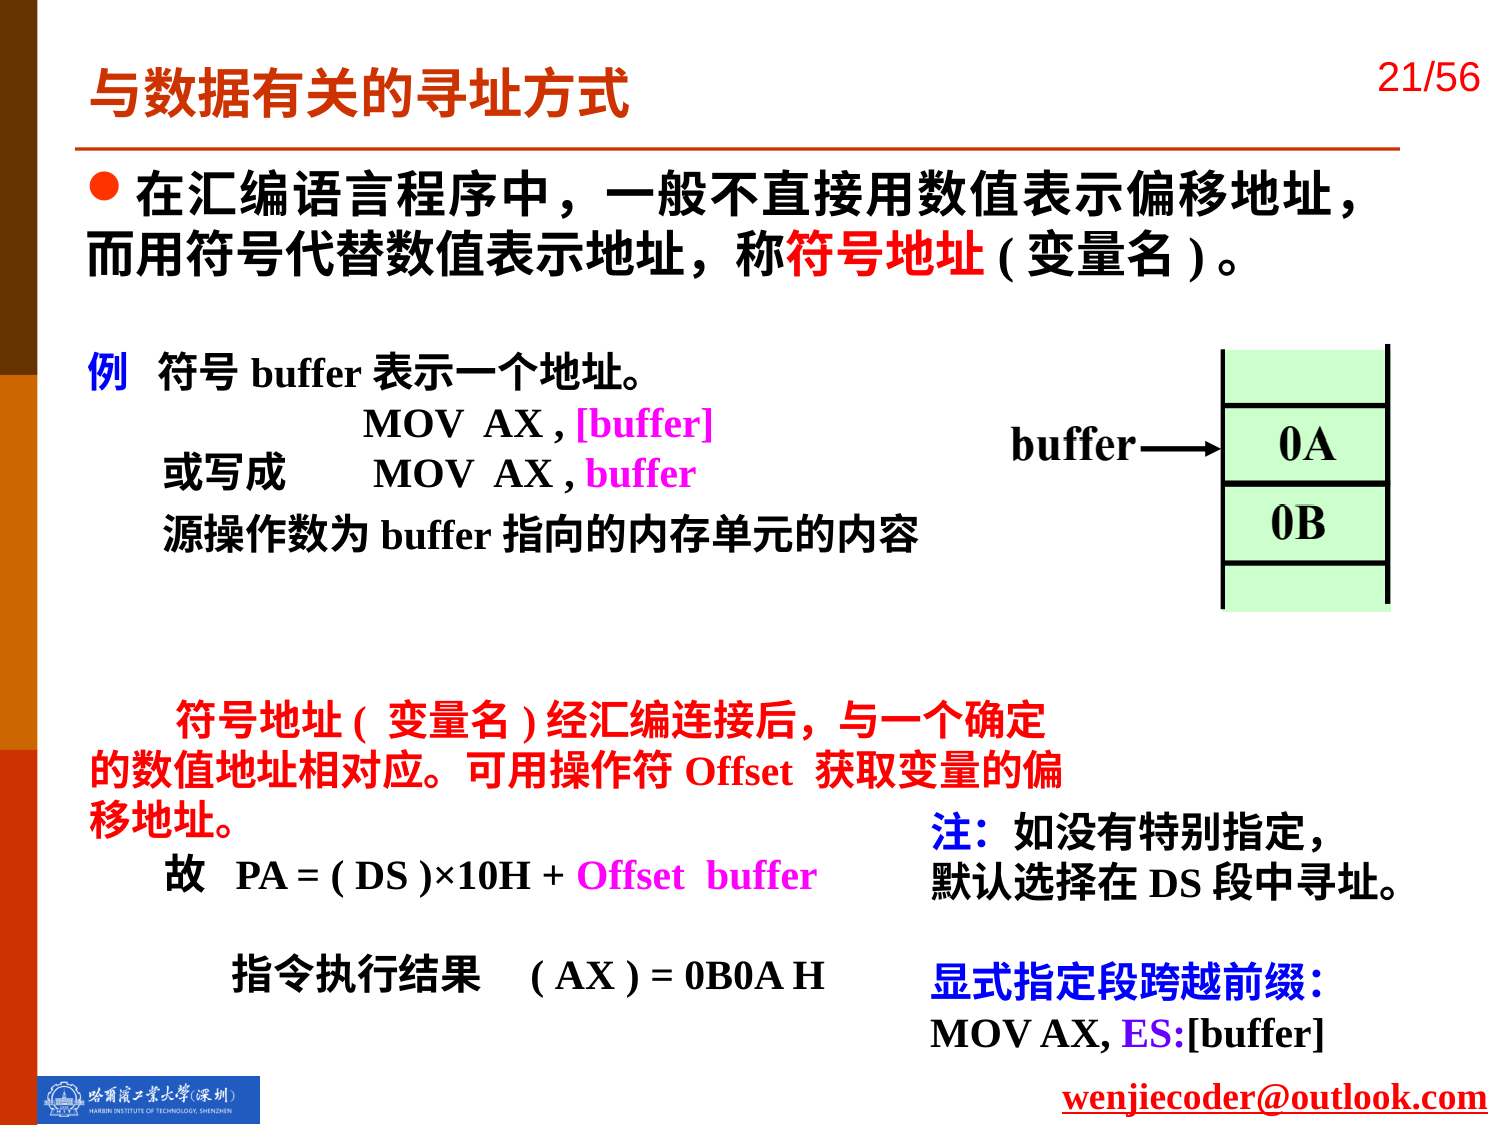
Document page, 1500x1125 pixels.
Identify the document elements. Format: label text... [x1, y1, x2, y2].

text_box 与数据有关的寻址方式 [74, 52, 1123, 132]
text_box 符号地址( 变量名)经汇编连接后，与一个确定的数值地址相对应。可用操作符Offset 获取变量的偏移地址。 故 PA = ( DS )×10H + Offset buffer 指令执行结果 ( AX ) = 0B0A H [75, 686, 1093, 1056]
text_box 在汇编语言程序中，一般不直接用数值表示偏移地址，而用符号代替数值表示地址，称符号地址(变量名)。 [70, 154, 1400, 290]
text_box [827, 311, 1419, 613]
text_box 例 符号buffer表示一个地址。 MOV AX , [buffer] 或写成 MOV AX , buffer 源操作数为buffer指向的内存单元的内容 [72, 338, 821, 566]
picture [37, 1076, 260, 1124]
text_box 注：如没有特别指定，默认选择在DS段中寻址。 显式指定段跨越前缀： MOV AX, ES:[buffer] [915, 798, 1400, 1125]
